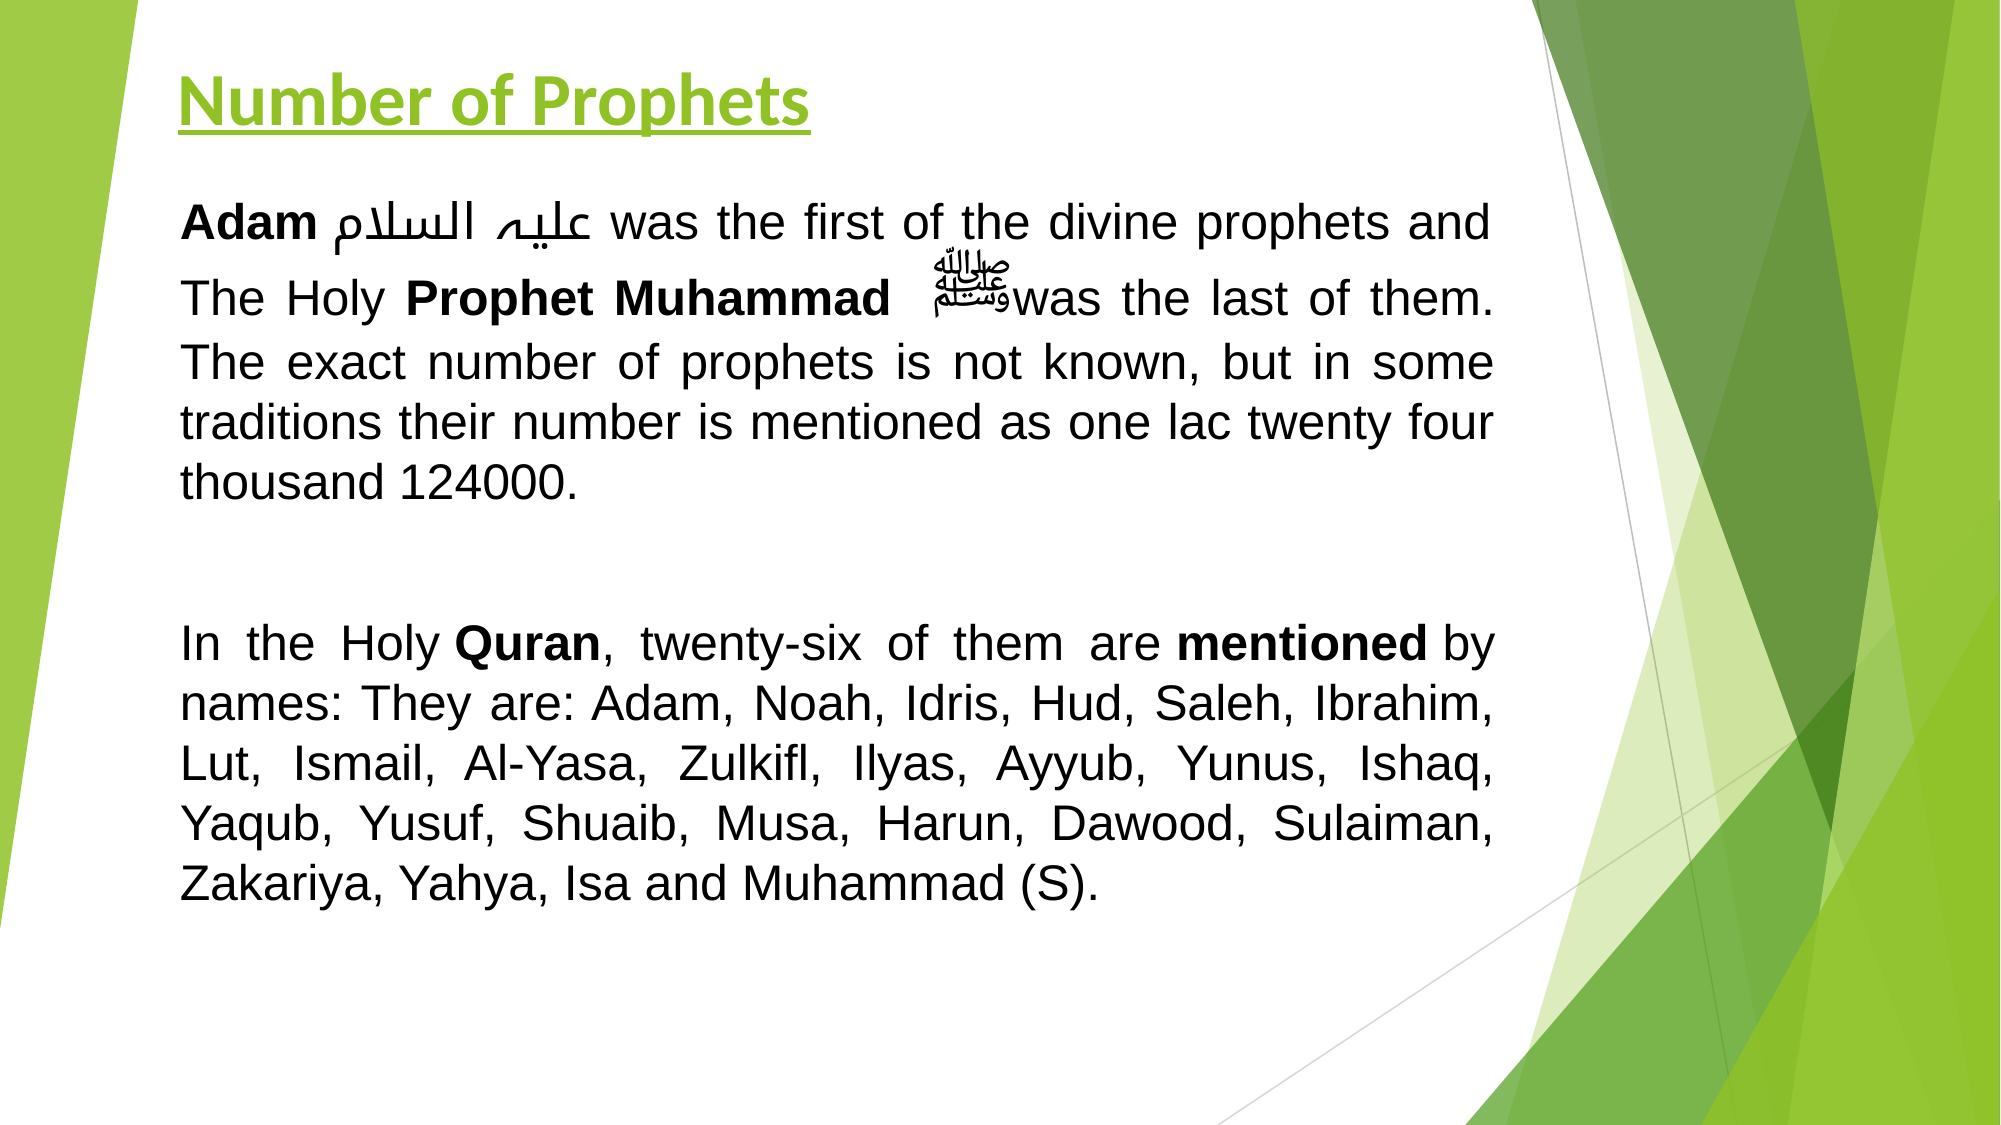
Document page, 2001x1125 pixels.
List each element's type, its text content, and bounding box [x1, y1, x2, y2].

title Number of Prophets [150, 34, 827, 148]
subtitle Adam علیہ السلام was the first of the divine prophets and The Holy Prophet Muhammad ﷺwas the last of them. The exact number of prophets is not known, but in some traditions their number is mentioned as one lac twenty four thousand 124000. In the Holy Quran, twenty-six of them are mentioned by names: They are: Adam, Noah, Idris, Hud, Saleh, Ibrahim, Lut, Ismail, Al-Yasa, Zulkifl, Ilyas, Ayyub, Yunus, Ishaq, Yaqub, Yusuf, Shuaib, Musa, Harun, Dawood, Sulaiman, Zakariya, Yahya, Isa and Muhammad (S). [164, 181, 1511, 873]
